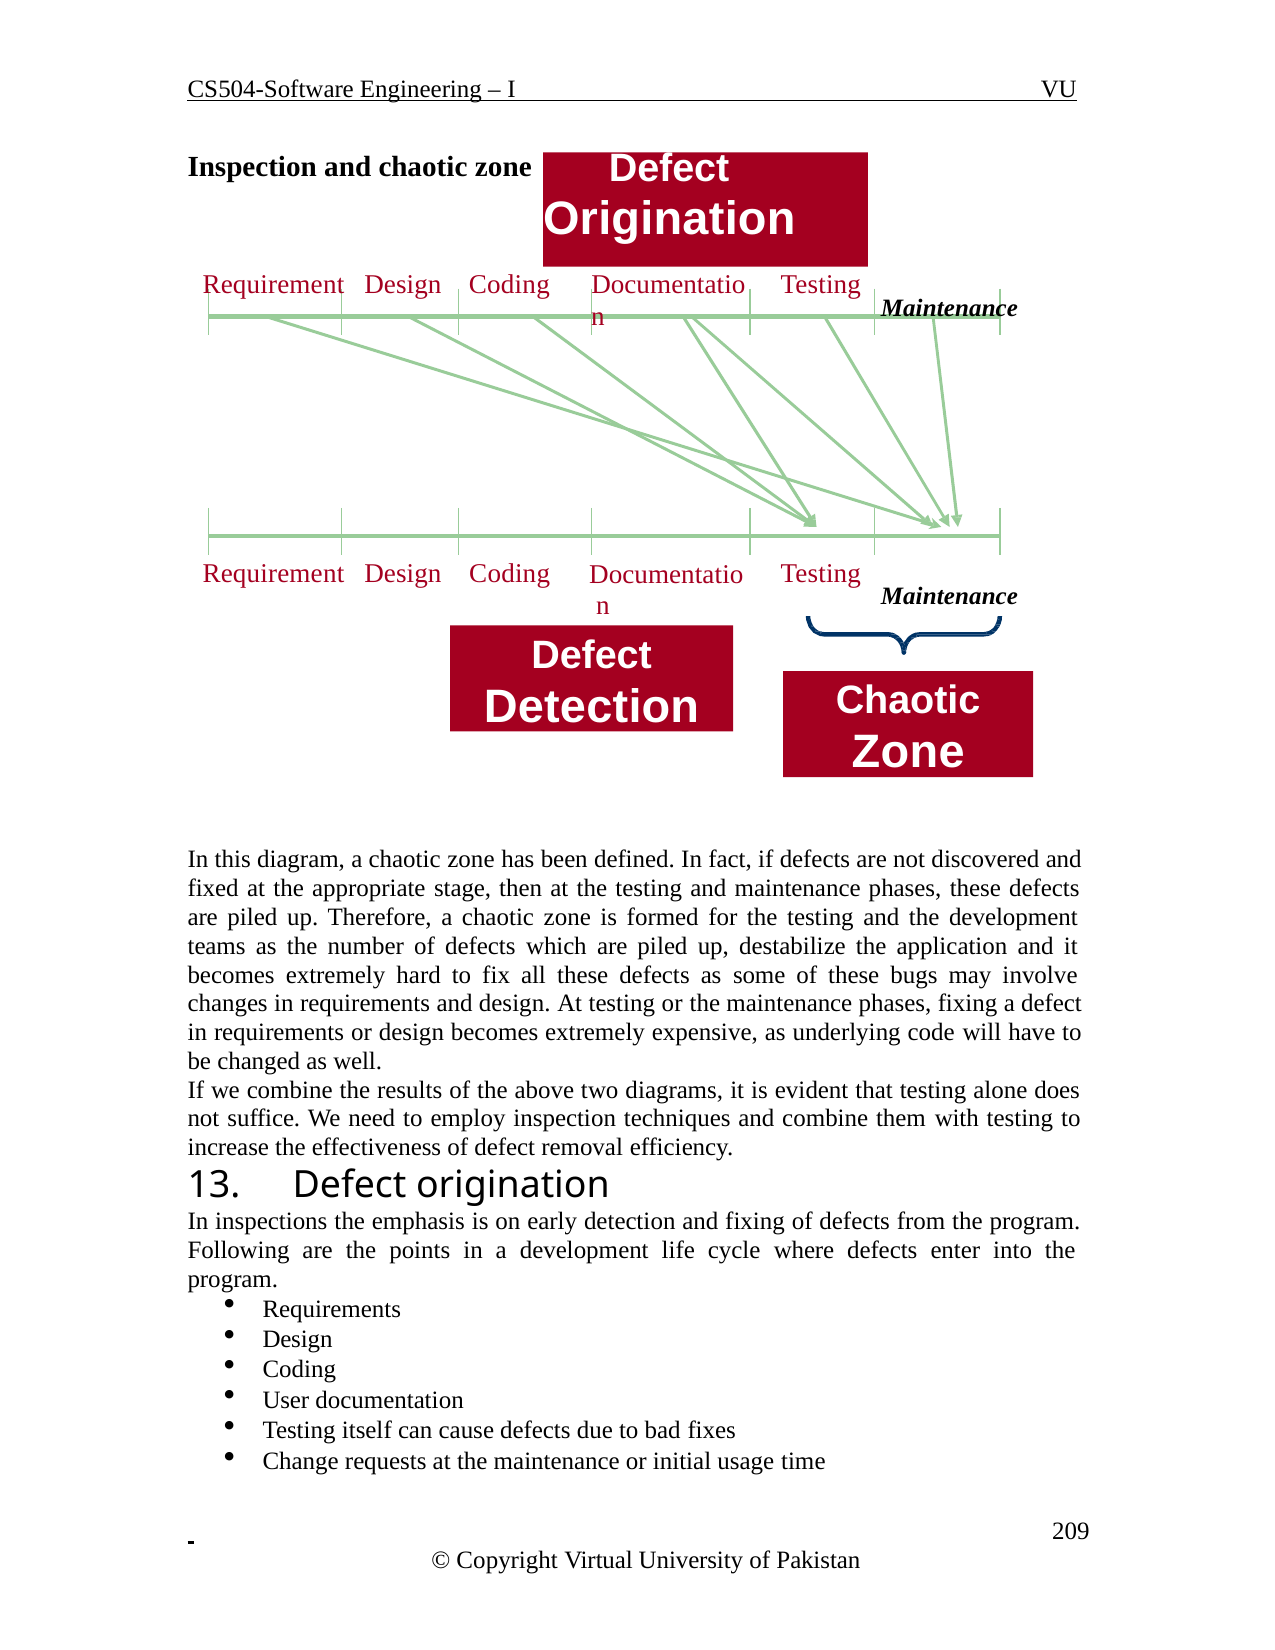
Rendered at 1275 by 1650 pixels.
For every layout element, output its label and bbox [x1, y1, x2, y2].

text_box [878, 579, 1023, 610]
text_box [185, 147, 535, 183]
text_box [185, 844, 1090, 1475]
text_box [362, 555, 445, 588]
text_box [450, 625, 734, 732]
text_box [783, 671, 1034, 778]
text_box [200, 142, 1023, 588]
text_box [778, 555, 866, 588]
text_box [805, 616, 1003, 655]
text_box [362, 266, 445, 300]
text_box [185, 72, 1080, 103]
text_box [467, 555, 553, 588]
slide_number [185, 1509, 1092, 1650]
text_box [587, 556, 749, 621]
